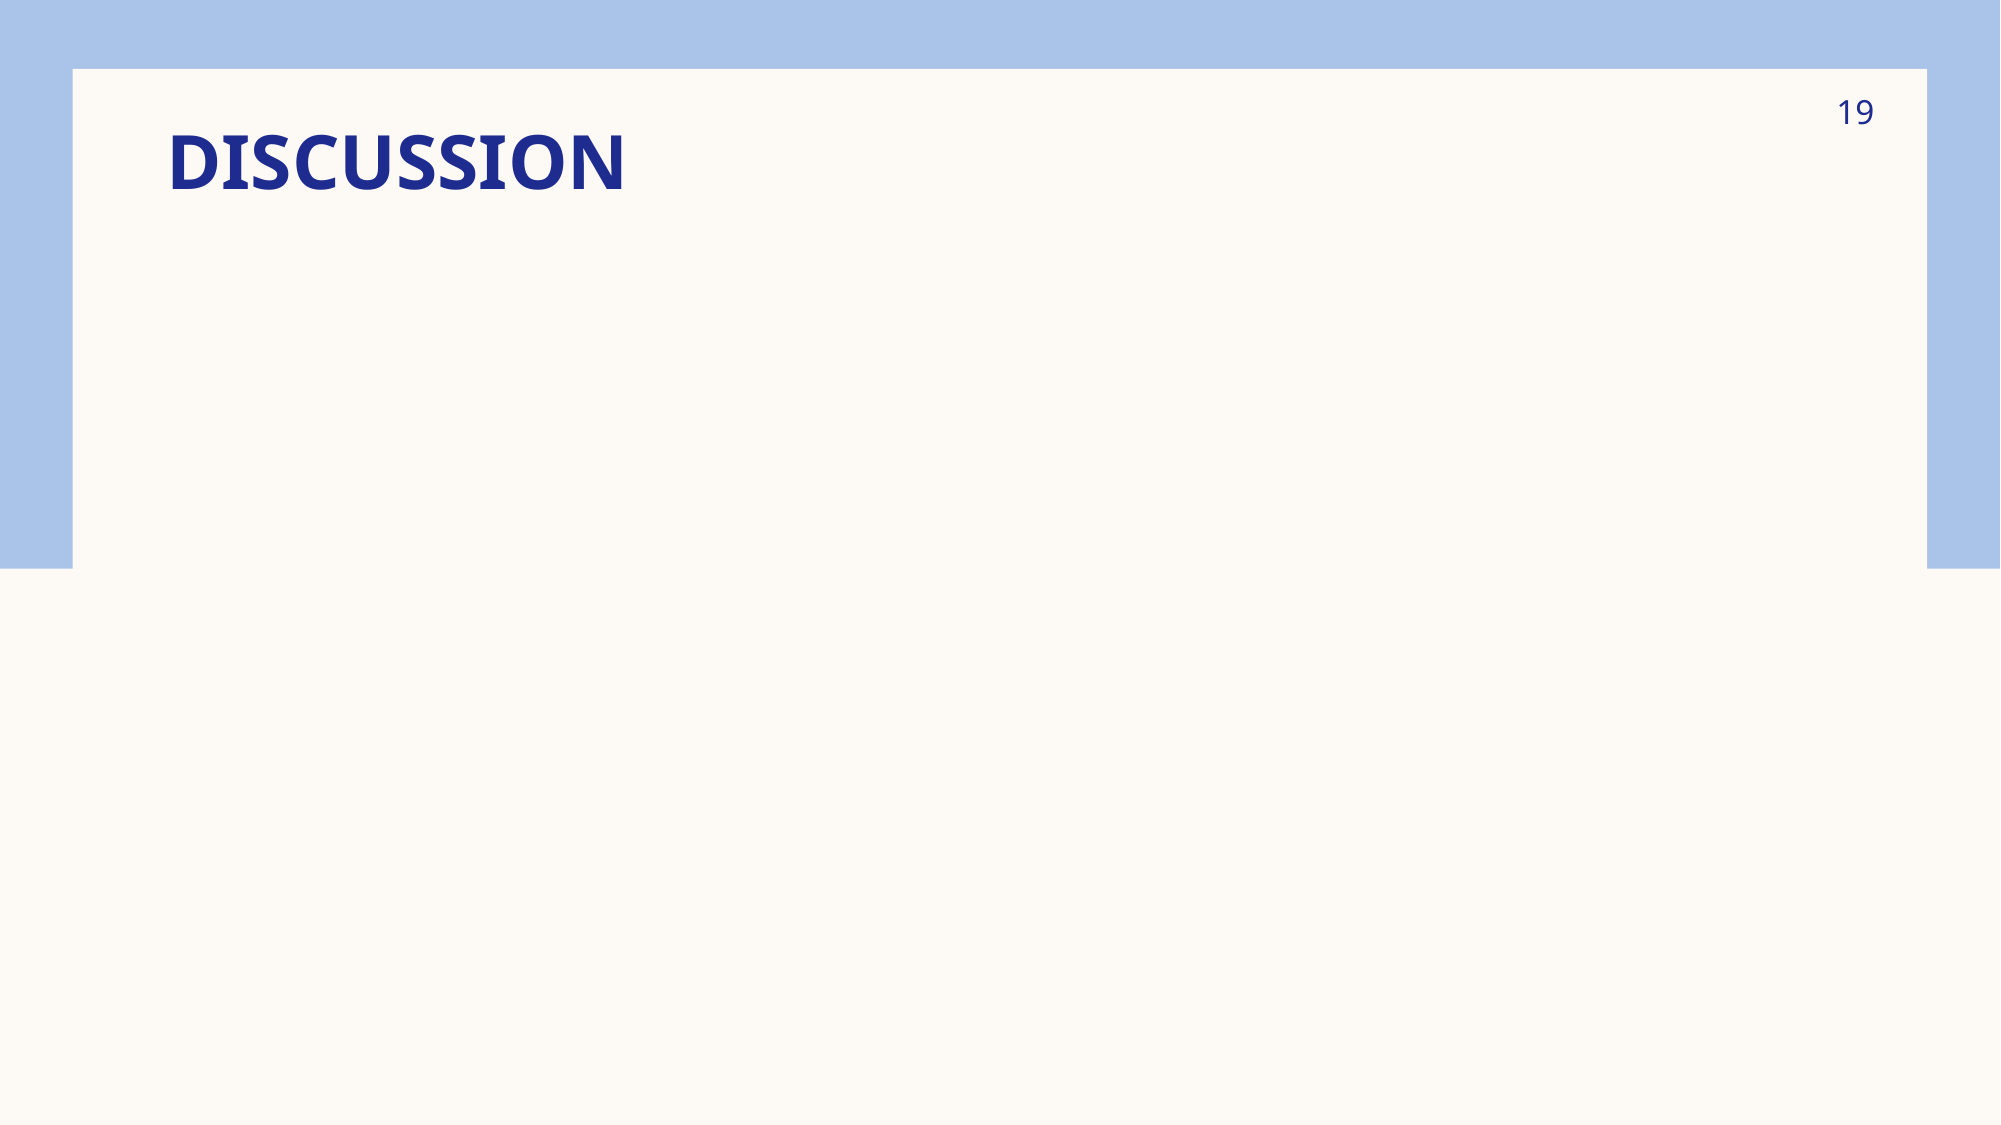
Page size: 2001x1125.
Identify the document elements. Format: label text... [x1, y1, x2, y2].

title Discussion [101, 97, 694, 205]
slide_number 19 [1699, 75, 1875, 153]
